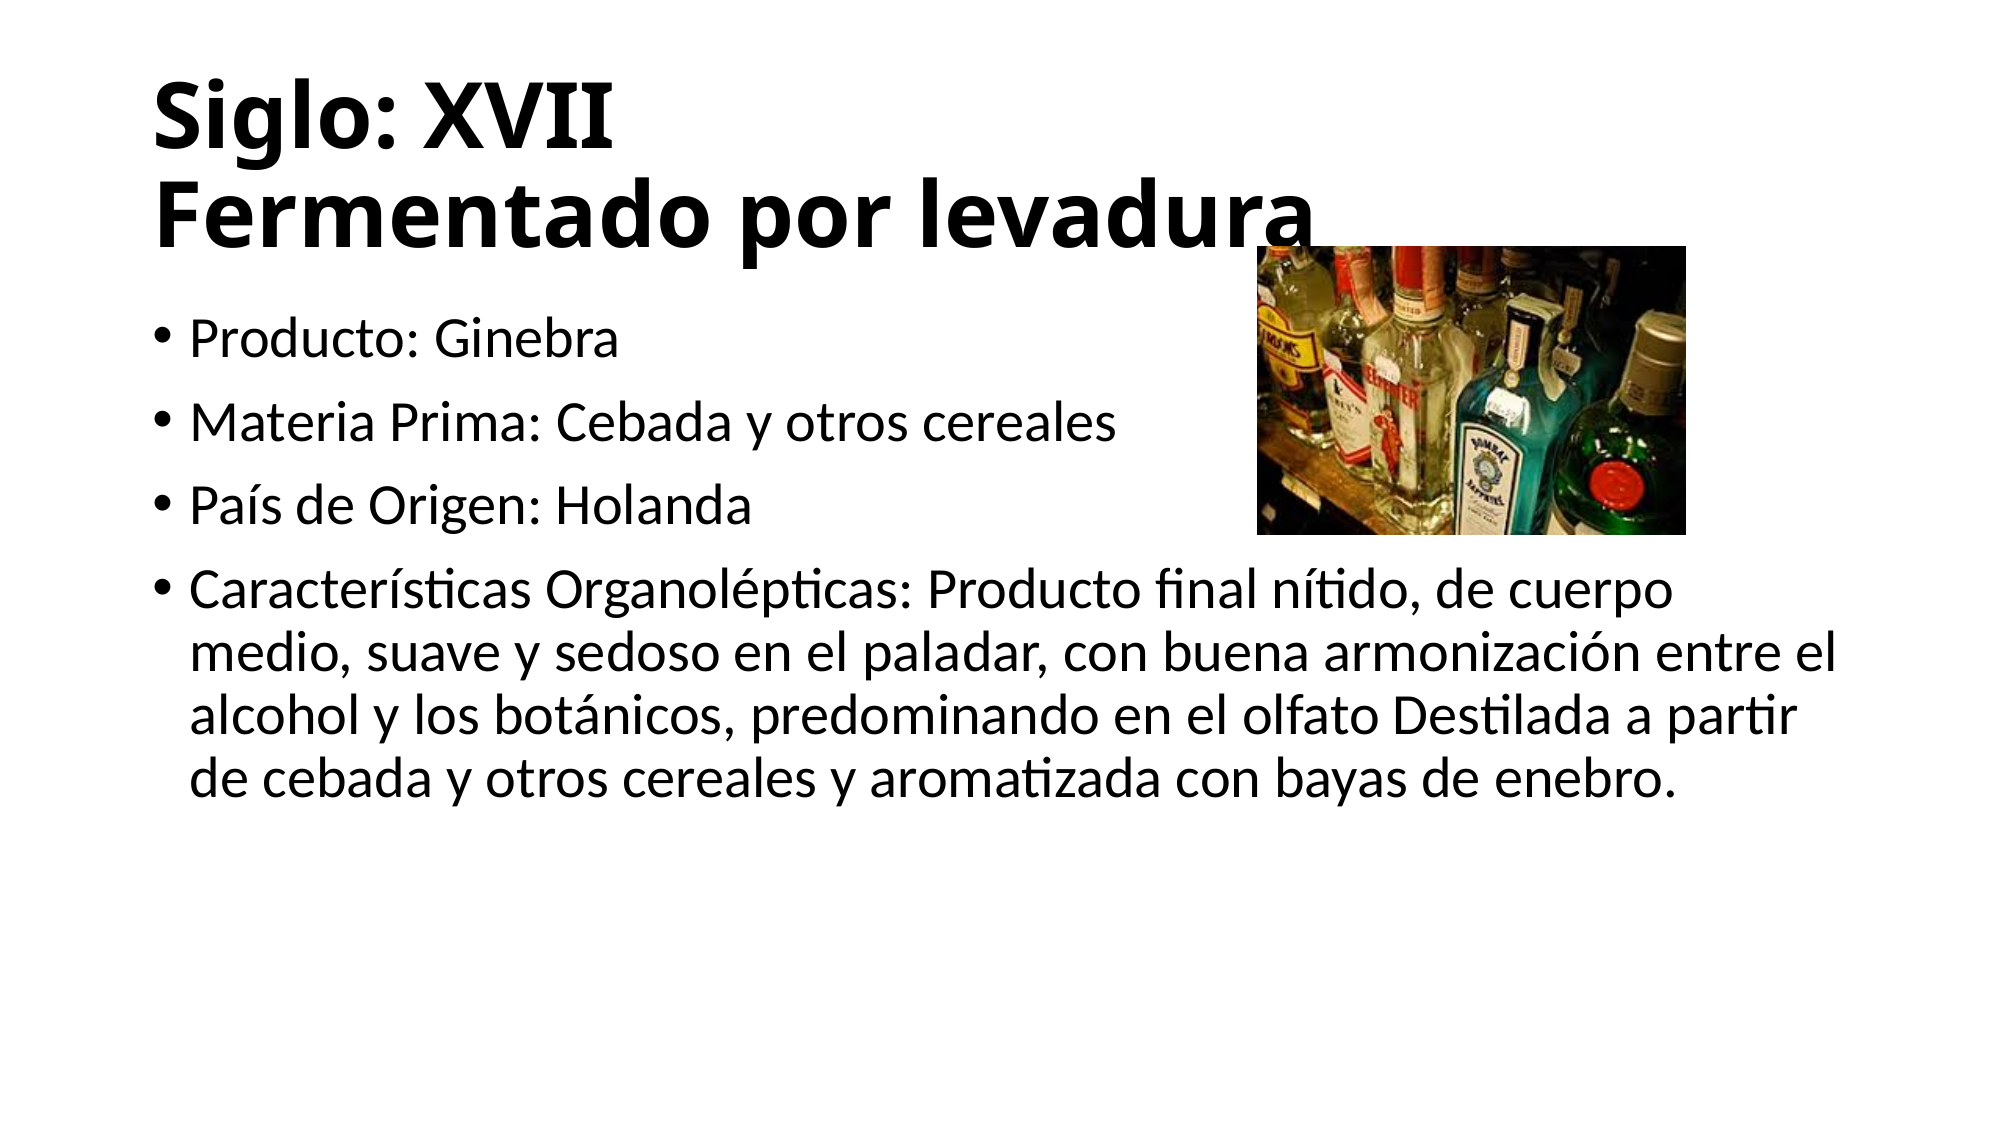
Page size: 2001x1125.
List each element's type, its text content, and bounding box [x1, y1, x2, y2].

list Producto: Ginebra Materia Prima: Cebada y otros cereales País de Origen: Holanda Características Organolépticas: Producto final nítido, de cuerpo medio, suave y sedoso en el paladar, con buena armonización entre el alcohol y los botánicos, predominando en el olfato Destilada a partir de cebada y otros cereales y aromatizada con bayas de enebro. [137, 299, 1863, 1014]
picture [1257, 246, 1686, 535]
title Siglo: XVII Fermentado por levadura [137, 59, 1863, 278]
